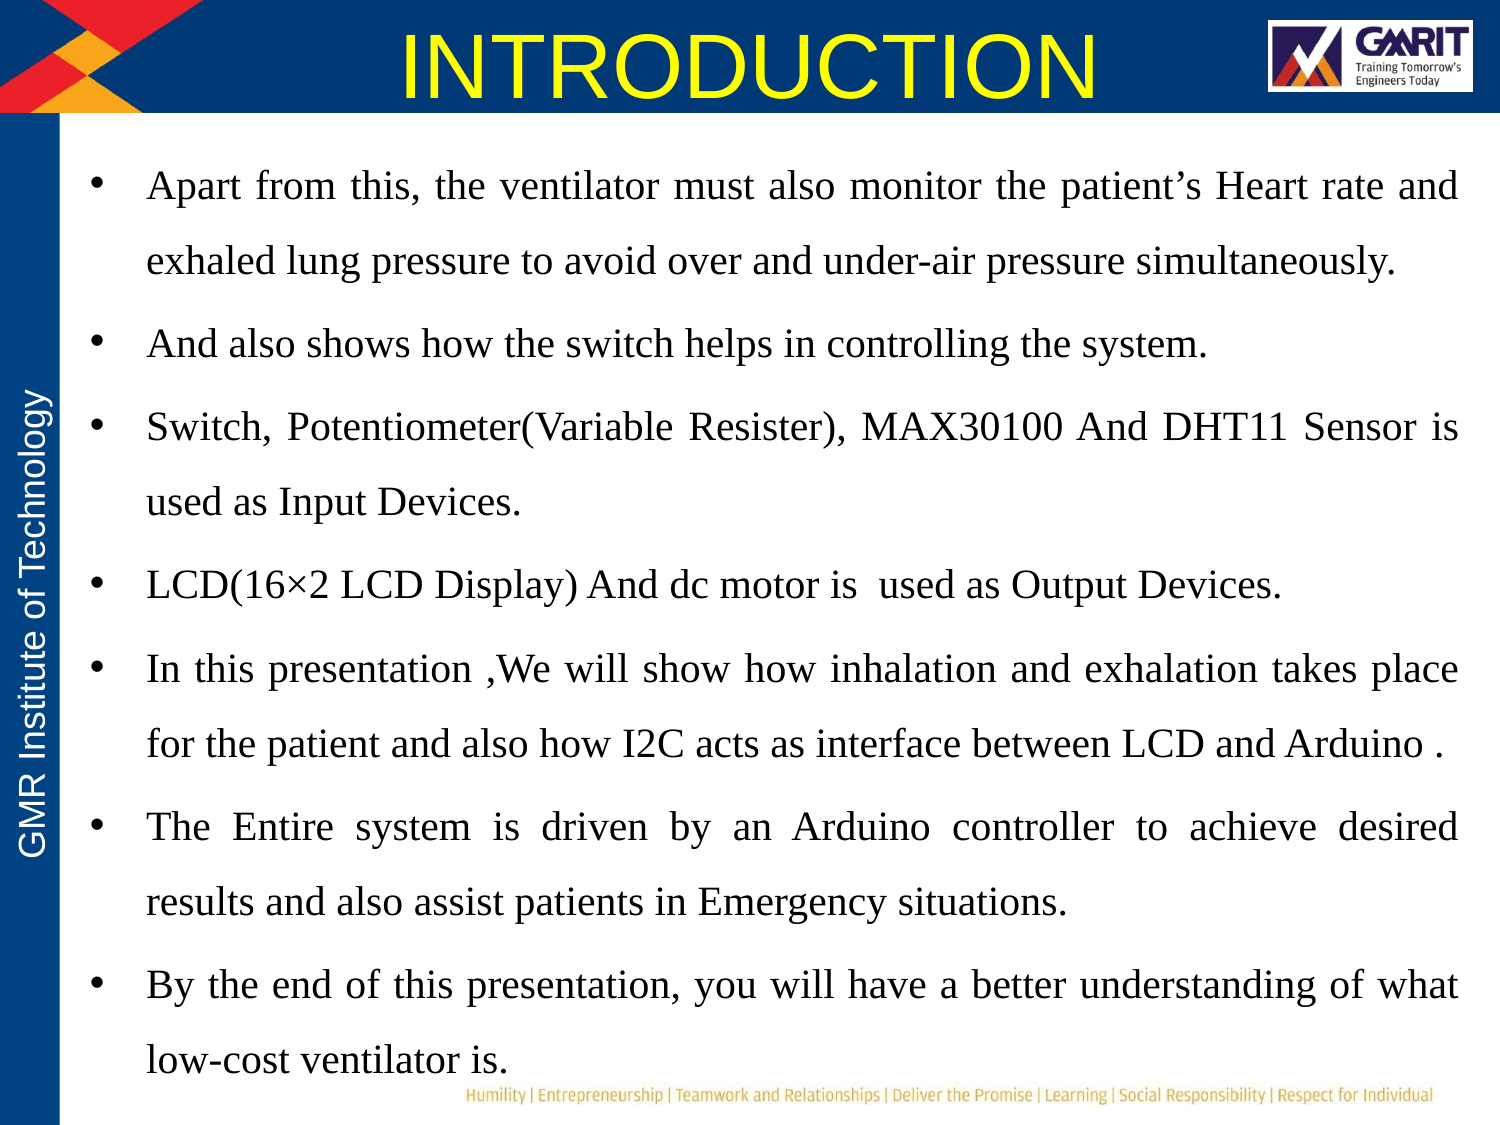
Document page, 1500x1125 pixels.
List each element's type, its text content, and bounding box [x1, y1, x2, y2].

list Apart from this, the ventilator must also monitor the patient’s Heart rate and exhaled lung pressure to avoid over and under-air pressure simultaneously. And also shows how the switch helps in controlling the system. Switch, Potentiometer(Variable Resister), MAX30100 And DHT11 Sensor is used as Input Devices. LCD(16×2 LCD Display) And dc motor is used as Output Devices. In this presentation ,We will show how inhalation and exhalation takes place for the patient and also how I2C acts as interface between LCD and Arduino . The Entire system is driven by an Arduino controller to achieve desired results and also assist patients in Emergency situations. By the end of this presentation, you will have a better understanding of what low-cost ventilator is. [75, 125, 1475, 1088]
slide_number [1187, 1052, 1500, 1104]
picture [0, 0, 1500, 113]
picture [462, 1088, 1438, 1107]
title INTRODUCTION [75, 0, 1425, 100]
